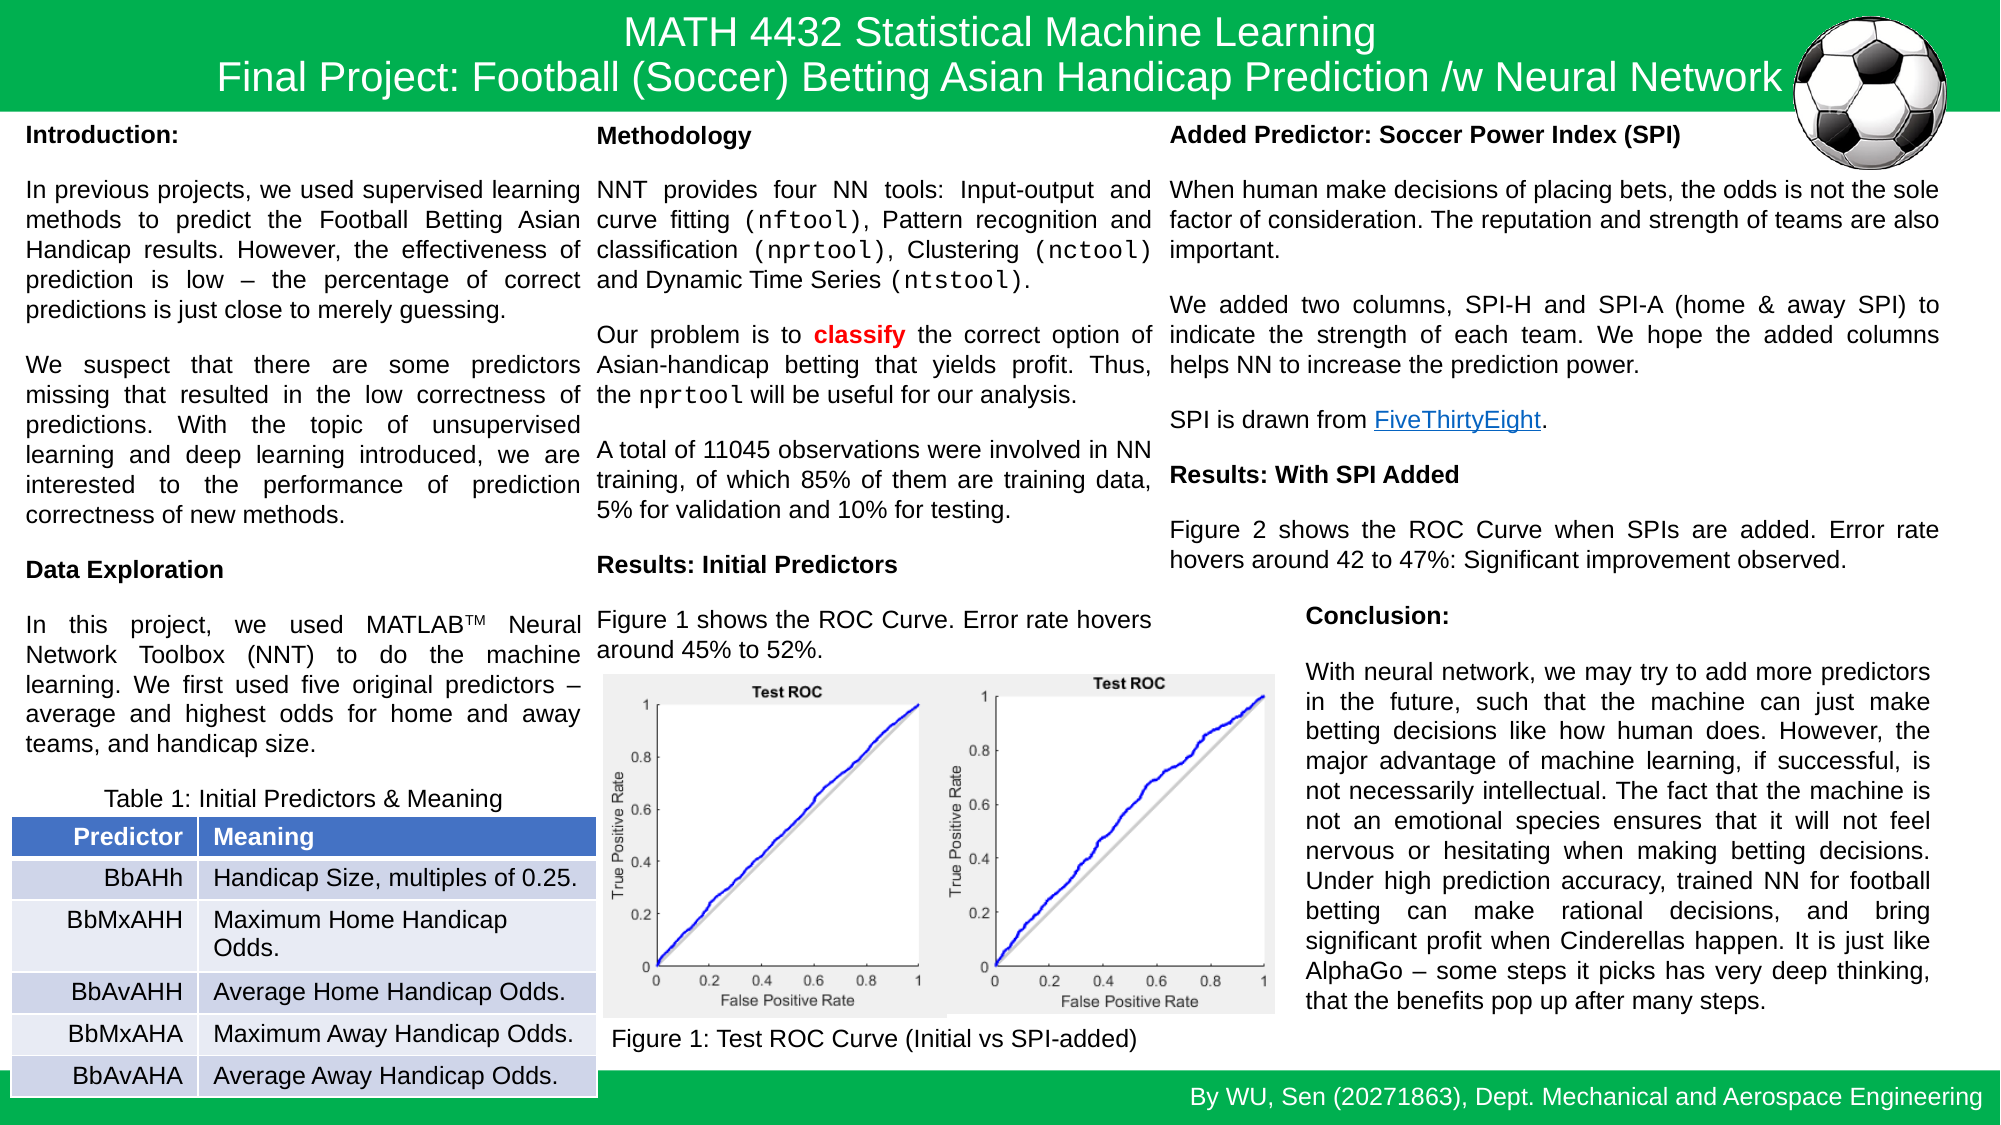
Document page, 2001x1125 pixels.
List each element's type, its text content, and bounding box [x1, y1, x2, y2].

table_cell Average Away Handicap Odds. [199, 1056, 596, 1096]
text_box Methodology NNT provides four NN tools: Input-output and curve fitting (nftool), Pattern recognition and classification (nprtool), Clustering (nctool) and Dynamic Time Series (ntstool). Our problem is to classify the correct option of Asian-handicap betting that yields profit. Thus, the nprtool will be useful for our analysis. A total of 11045 observations were involved in NN training, of which 85% of them are training data, 5% for validation and 10% for testing. Results: Initial Predictors Figure 1 shows the ROC Curve. Error rate hovers around 45% to 52%. Figure 1: Test ROC Curve (Initial vs SPI-added) [581, 111, 1168, 1060]
table_cell BbMxAHA [12, 1015, 197, 1055]
table_cell Handicap Size, multiples of 0.25. [199, 861, 581, 899]
table_cell Maximum Home Handicap Odds. [199, 901, 581, 971]
table_header Predictor [12, 817, 197, 856]
text_box Added Predictor: Soccer Power Index (SPI) When human make decisions of placing bets, the odds is not the sole factor of consideration. The reputation and strength of teams are also important. We added two columns, SPI-H and SPI-A (home & away SPI) to indicate the strength of each team. We hope the added columns helps NN to increase the prediction power. SPI is drawn from FiveThirtyEight. Results: With SPI Added Figure 2 shows the ROC Curve when SPIs are added. Error rate hovers around 42 to 47%: Significant improvement observed. [1154, 111, 1957, 581]
text_box Conclusion: With neural network, we may try to add more predictors in the future, such that the machine can just make betting decisions like how human does. However, the major advantage of machine learning, if successful, is not necessarily intellectual. The fact that the machine is not an emotional species ensures that it will not feel nervous or hesitating when making betting decisions. Under high prediction accuracy, trained NN for football betting can make rational decisions, and bring significant profit when Cinderellas happen. It is just like AlphaGo – some steps it picks has very deep thinking, that the benefits pop up after many steps. [1290, 592, 1947, 1022]
table_cell Maximum Away Handicap Odds. [199, 1015, 581, 1055]
table_cell Average Home Handicap Odds. [199, 973, 581, 1013]
table_cell BbAHh [12, 861, 197, 899]
table_cell BbAvAHH [12, 973, 197, 1013]
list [1793, 16, 1947, 170]
text_box By WU, Sen (20271863), Dept. Mechanical and Aerospace Engineering [0, 1070, 2000, 1125]
title MATH 4432 Statistical Machine Learning Final Project: Football (Soccer) Betting Asian Handicap Prediction /w Neural Network [0, 0, 2000, 112]
table_cell BbMxAHH [12, 901, 197, 971]
text_box Introduction: In previous projects, we used supervised learning methods to predict the Football Betting Asian Handicap results. However, the effectiveness of prediction is low – the percentage of correct predictions is just close to merely guessing. We suspect that there are some predictors missing that resulted in the low correctness of predictions. With the topic of unsupervised learning and deep learning introduced, we are interested to the performance of prediction correctness of new methods. Data Exploration In this project, we used MATLABTM Neural Network Toolbox (NNT) to do the machine learning. We first used five original predictors – average and highest odds for home and away teams, and handicap size. Table 1: Initial Predictors & Meaning [10, 111, 581, 816]
table_header Meaning [199, 817, 581, 856]
picture [603, 674, 1275, 1019]
table_cell BbAvAHA [12, 1056, 197, 1096]
